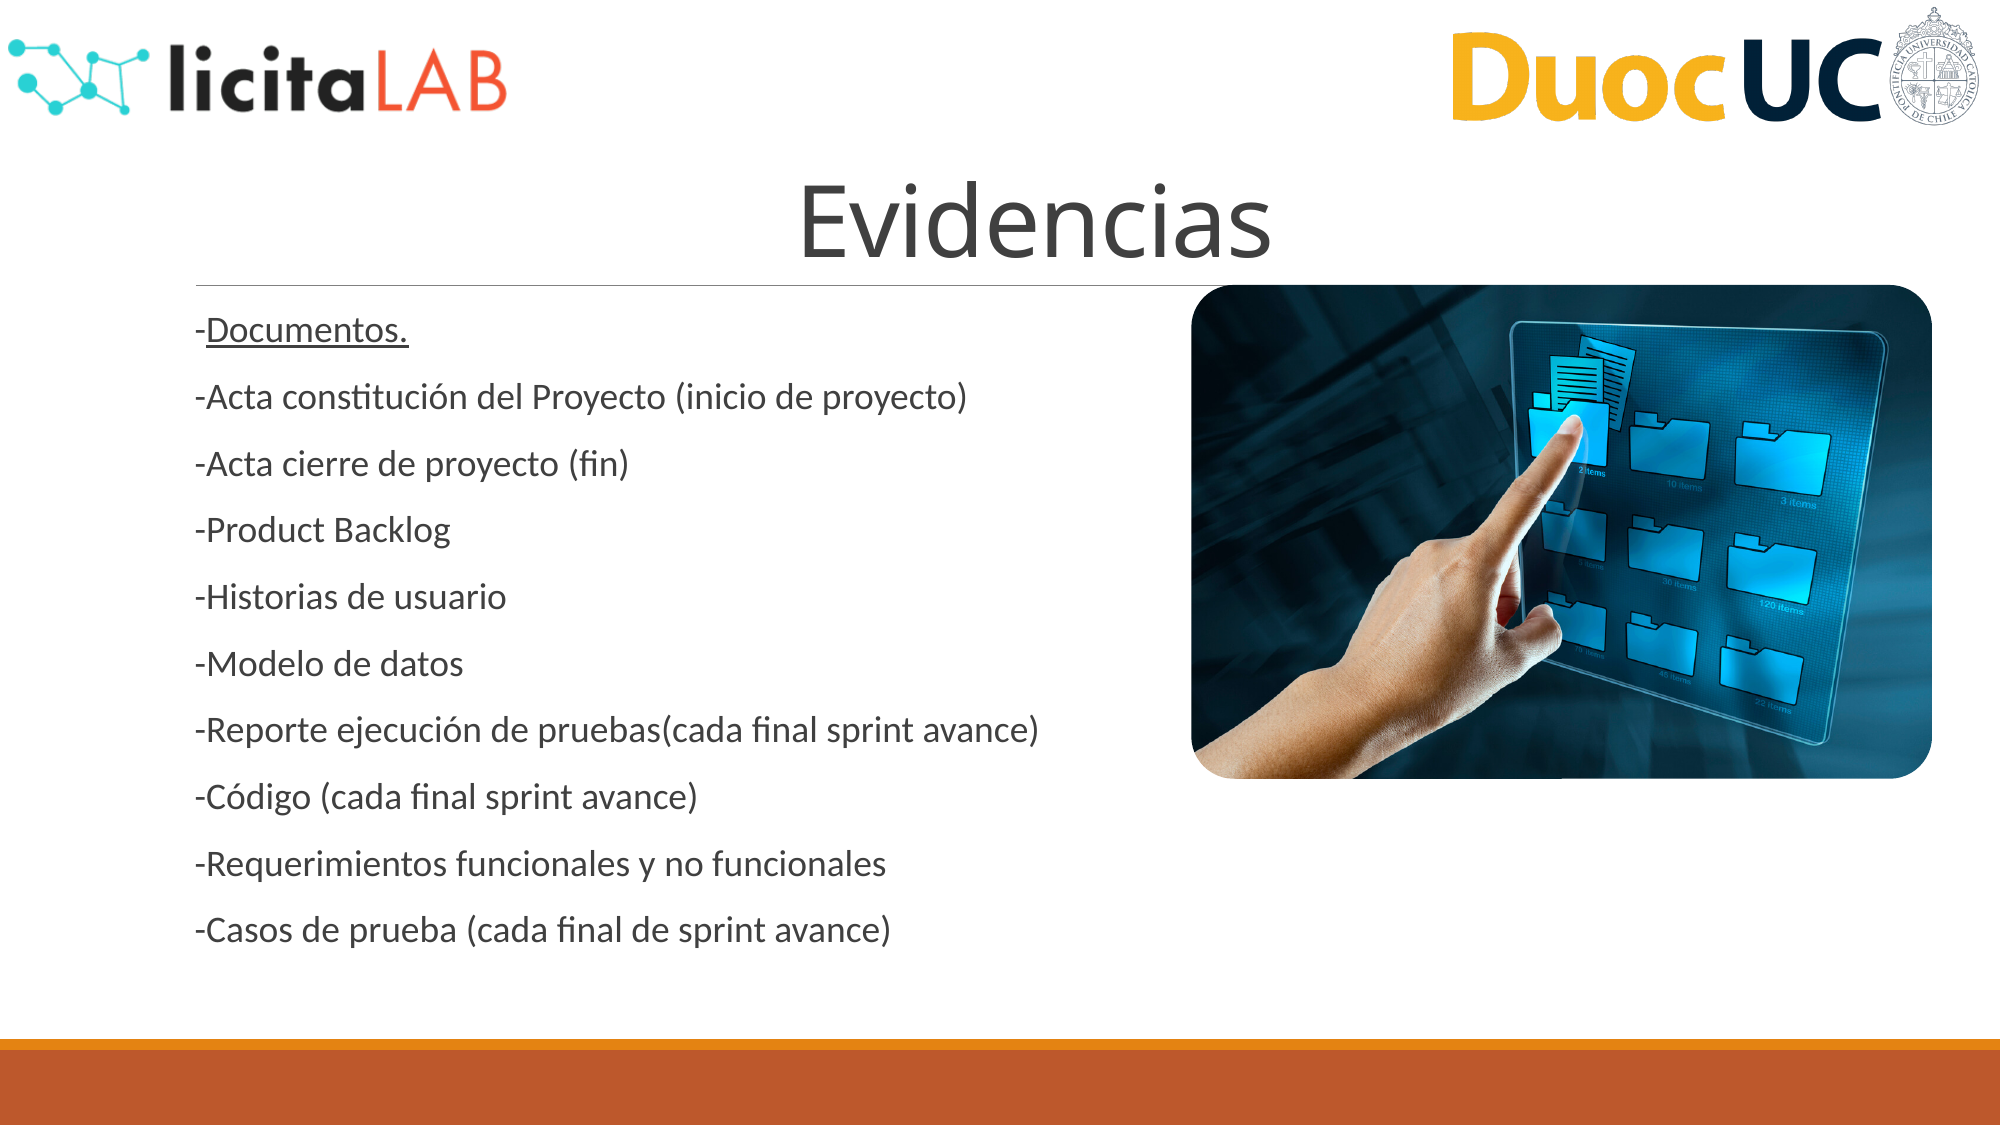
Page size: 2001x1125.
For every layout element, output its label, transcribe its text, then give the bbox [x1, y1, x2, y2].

title Evidencias [180, 47, 1830, 285]
picture [1445, 0, 1987, 134]
list -Documentos. -Acta constitución del Proyecto (inicio de proyecto) -Acta cierre de proyecto (fin) -Product Backlog -Historias de usuario -Modelo de datos -Reporte ejecución de pruebas(cada final sprint avance) -Código (cada final sprint avance) -Requerimientos funcionales y no funcionales -Casos de prueba (cada final de sprint avance) [180, 302, 1830, 963]
picture [1190, 284, 1933, 780]
picture [0, 23, 526, 134]
